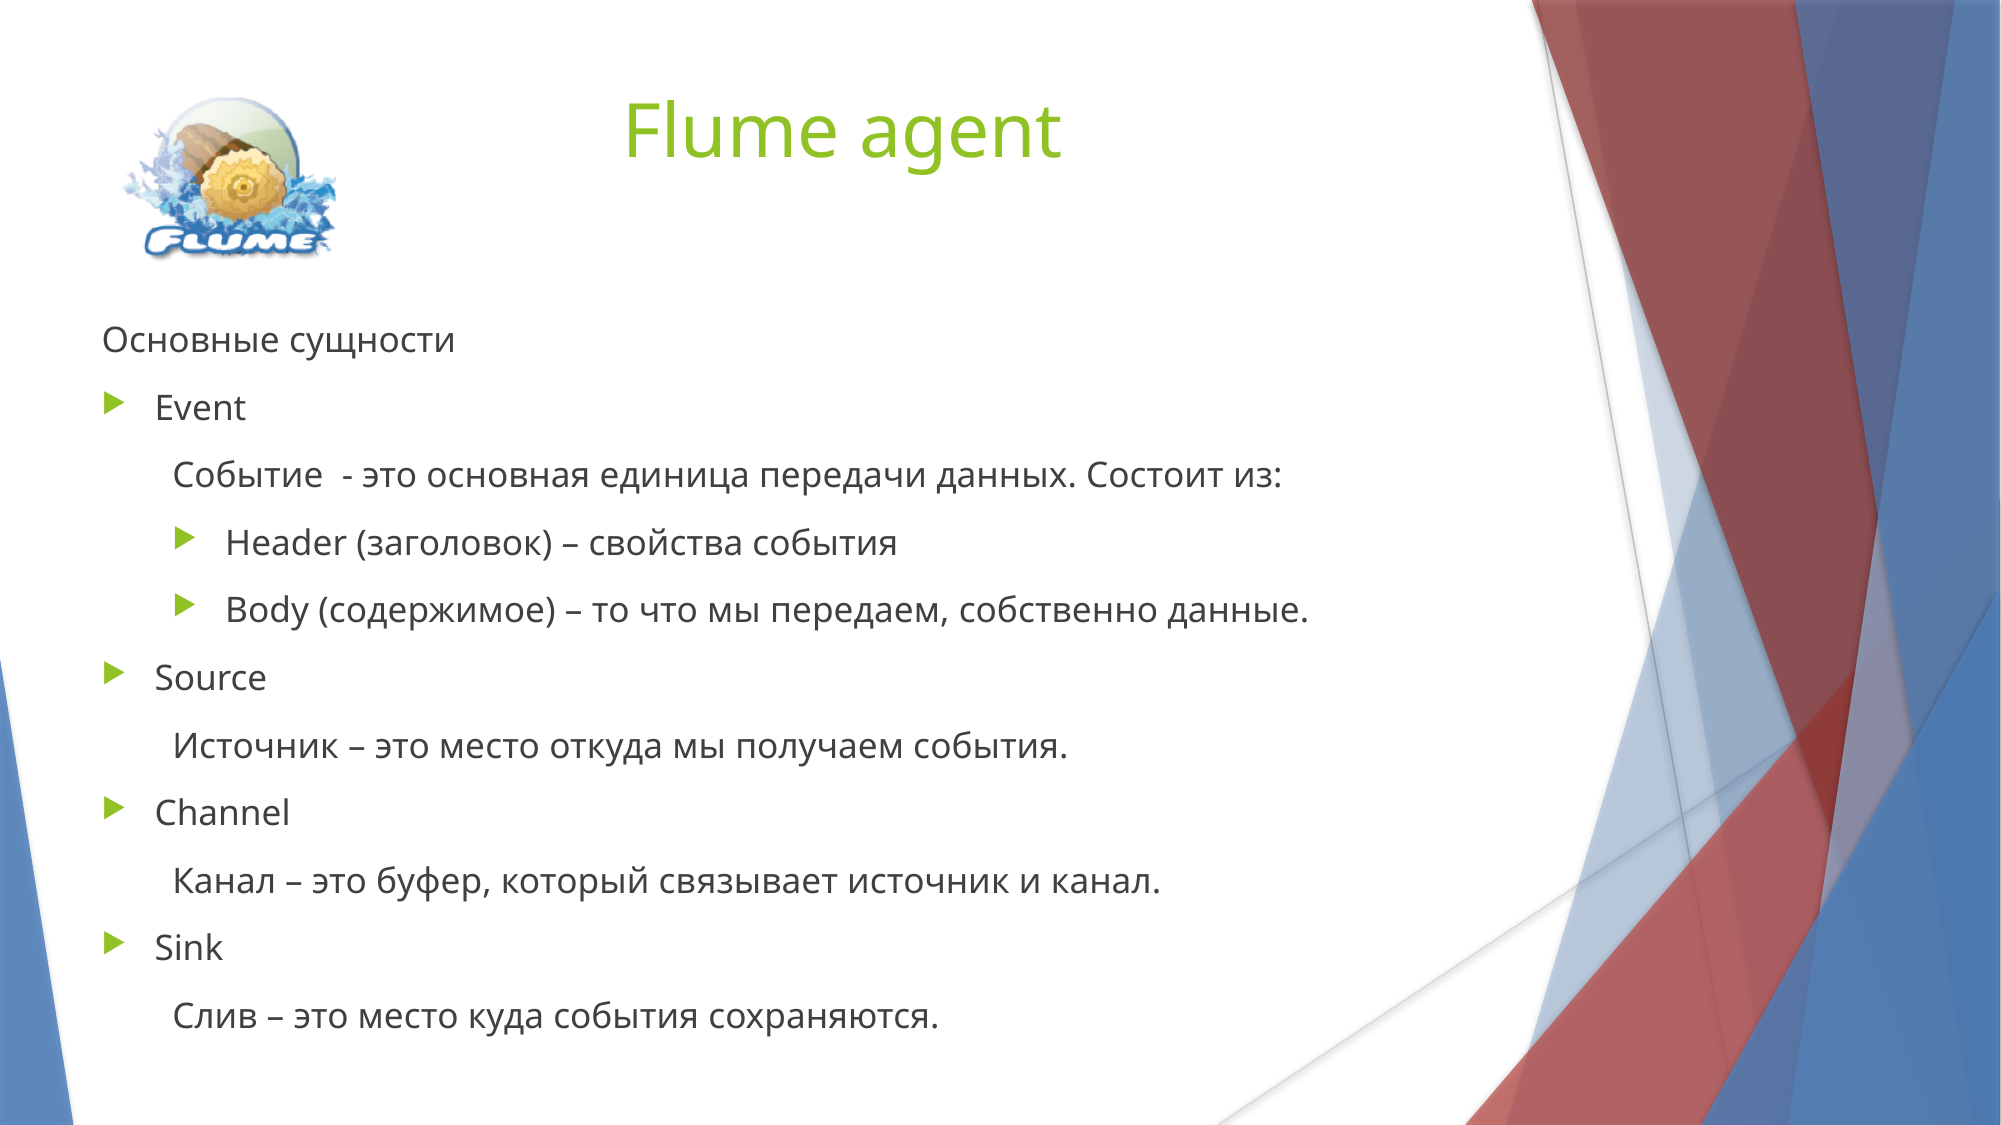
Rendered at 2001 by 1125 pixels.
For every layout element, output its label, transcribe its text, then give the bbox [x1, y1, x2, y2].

text_box Flume agent [338, 69, 1548, 189]
text_box Основные сущности Event Событие - это основная единица передачи данных. Состоит из: Header (заголовок) – свойства события Body (содержимое) – то что мы передаем, собственно данные. Source Источник – это место откуда мы получаем события. Channel Канал – это буфер, который связывает источник и канал. Sink Слив – это место куда события сохраняются. [86, 307, 1531, 1052]
picture [120, 69, 336, 285]
